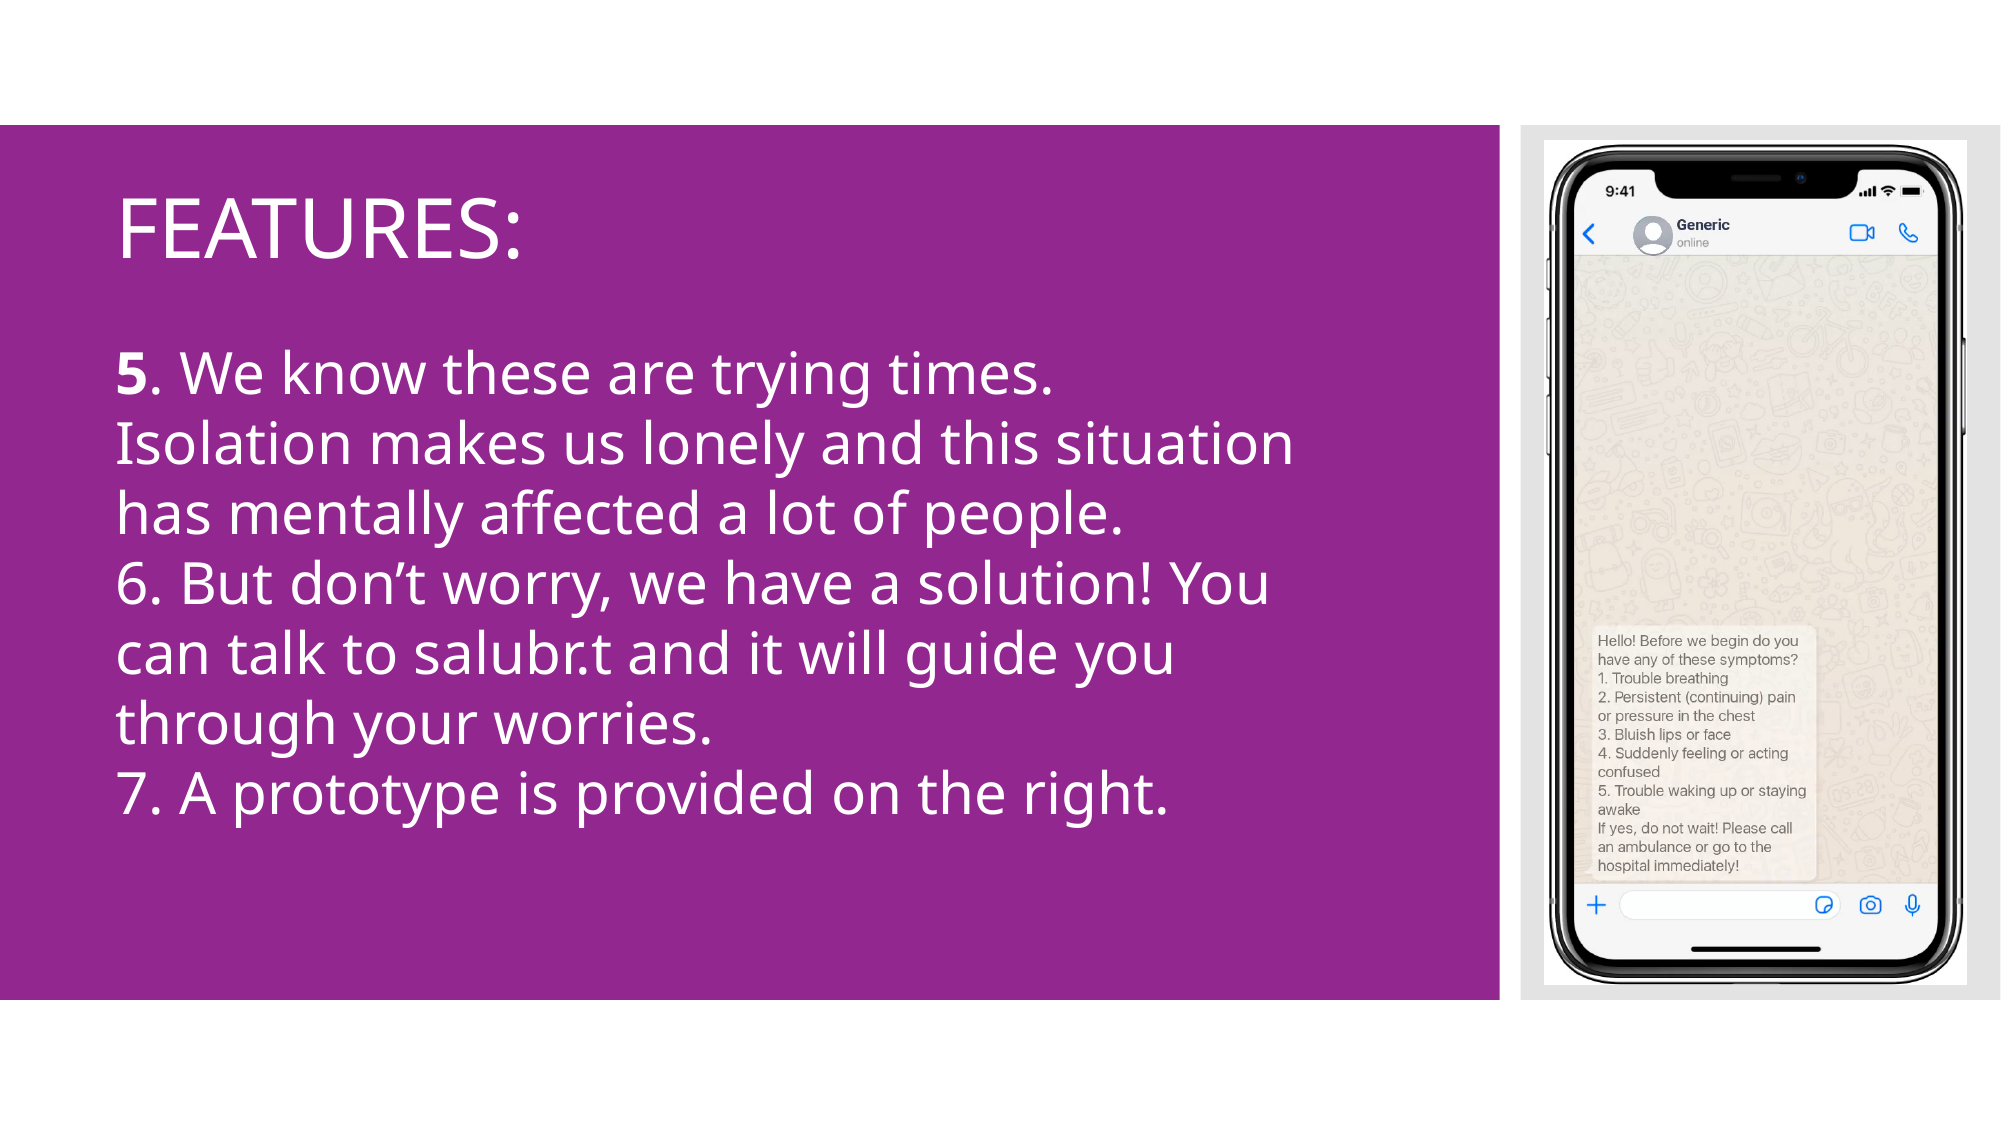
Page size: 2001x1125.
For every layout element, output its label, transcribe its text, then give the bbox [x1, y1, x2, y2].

text_box 5. We know these are trying times. Isolation makes us lonely and this situation has mentally affected a lot of people. 6. But don’t worry, we have a solution! You can talk to salubr.t and it will guide you through your worries. 7. A prototype is provided on the right. [100, 284, 1314, 879]
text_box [1543, 139, 1968, 986]
text_box FEATURES: [100, 167, 644, 283]
